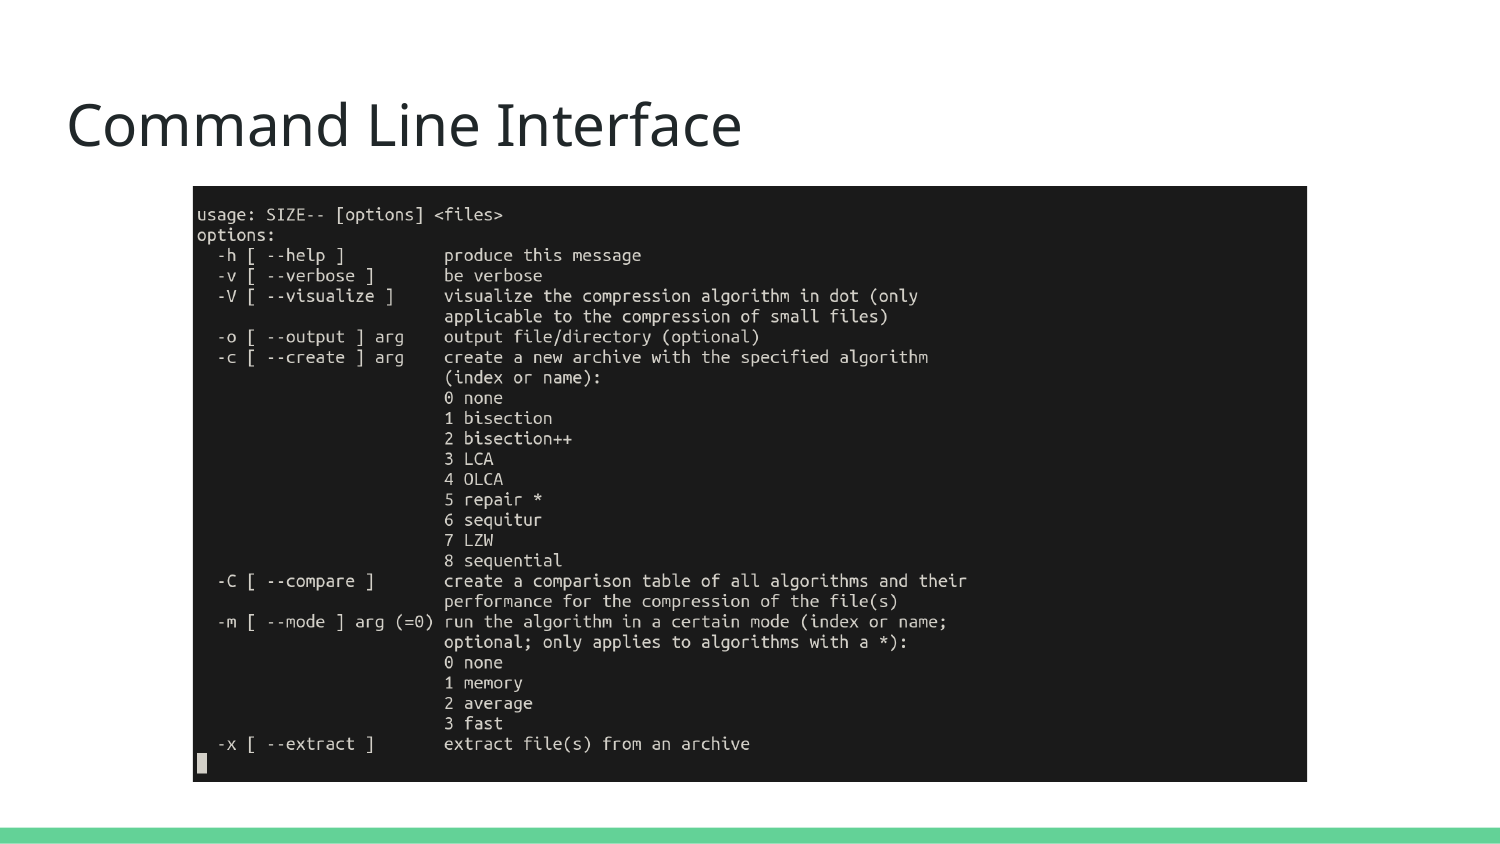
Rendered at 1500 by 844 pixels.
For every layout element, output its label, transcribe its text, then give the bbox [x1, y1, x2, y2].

picture [192, 186, 1308, 782]
title Command Line Interface [51, 72, 1449, 167]
